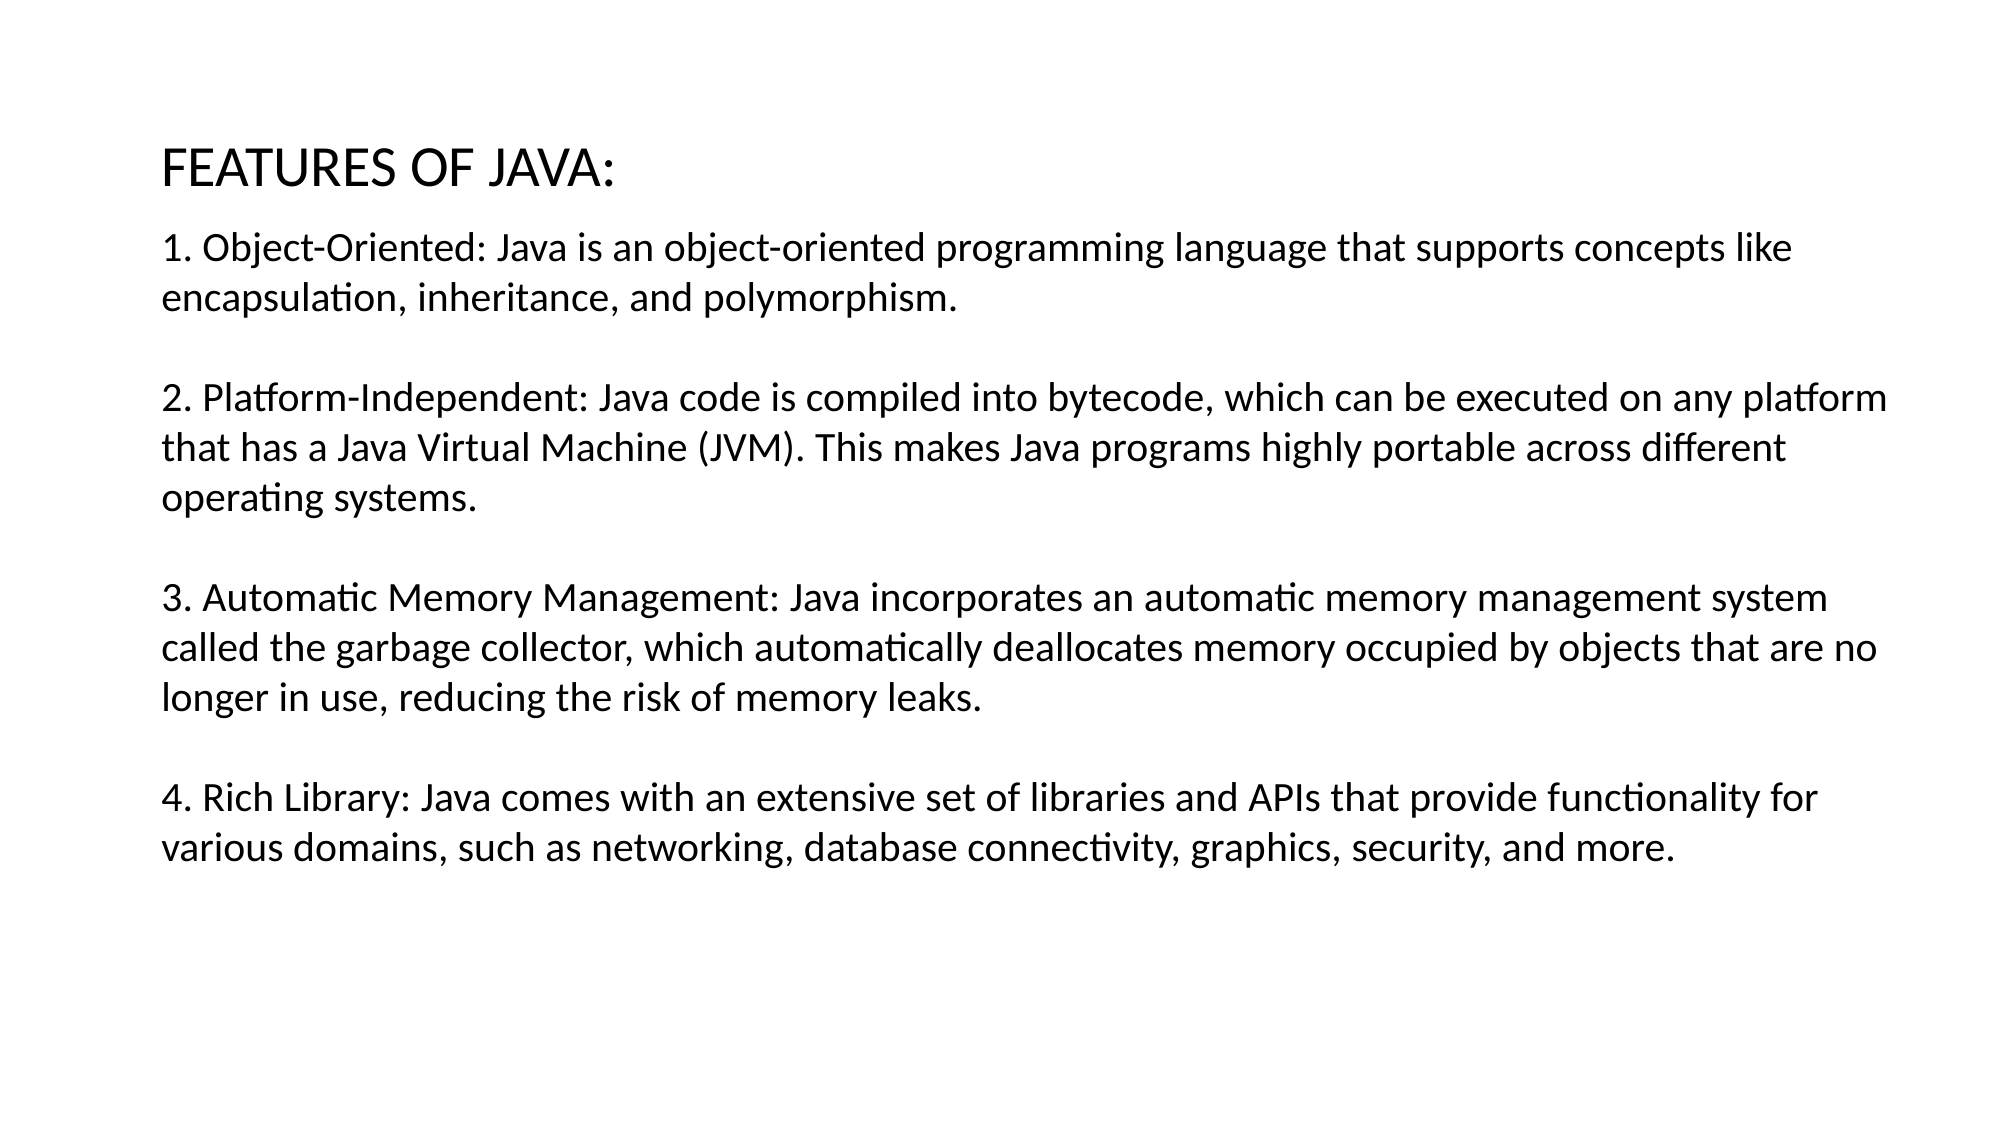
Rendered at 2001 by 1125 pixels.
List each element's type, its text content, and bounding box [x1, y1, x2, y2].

text_box FEATURES OF JAVA: [146, 121, 1066, 212]
text_box 1. Object-Oriented: Java is an object-oriented programming language that supports concepts like encapsulation, inheritance, and polymorphism. 2. Platform-Independent: Java code is compiled into bytecode, which can be executed on any platform that has a Java Virtual Machine (JVM). This makes Java programs highly portable across different operating systems. 3. Automatic Memory Management: Java incorporates an automatic memory management system called the garbage collector, which automatically deallocates memory occupied by objects that are no longer in use, reducing the risk of memory leaks. 4. Rich Library: Java comes with an extensive set of libraries and APIs that provide functionality for various domains, such as networking, database connectivity, graphics, security, and more. [146, 212, 1925, 923]
